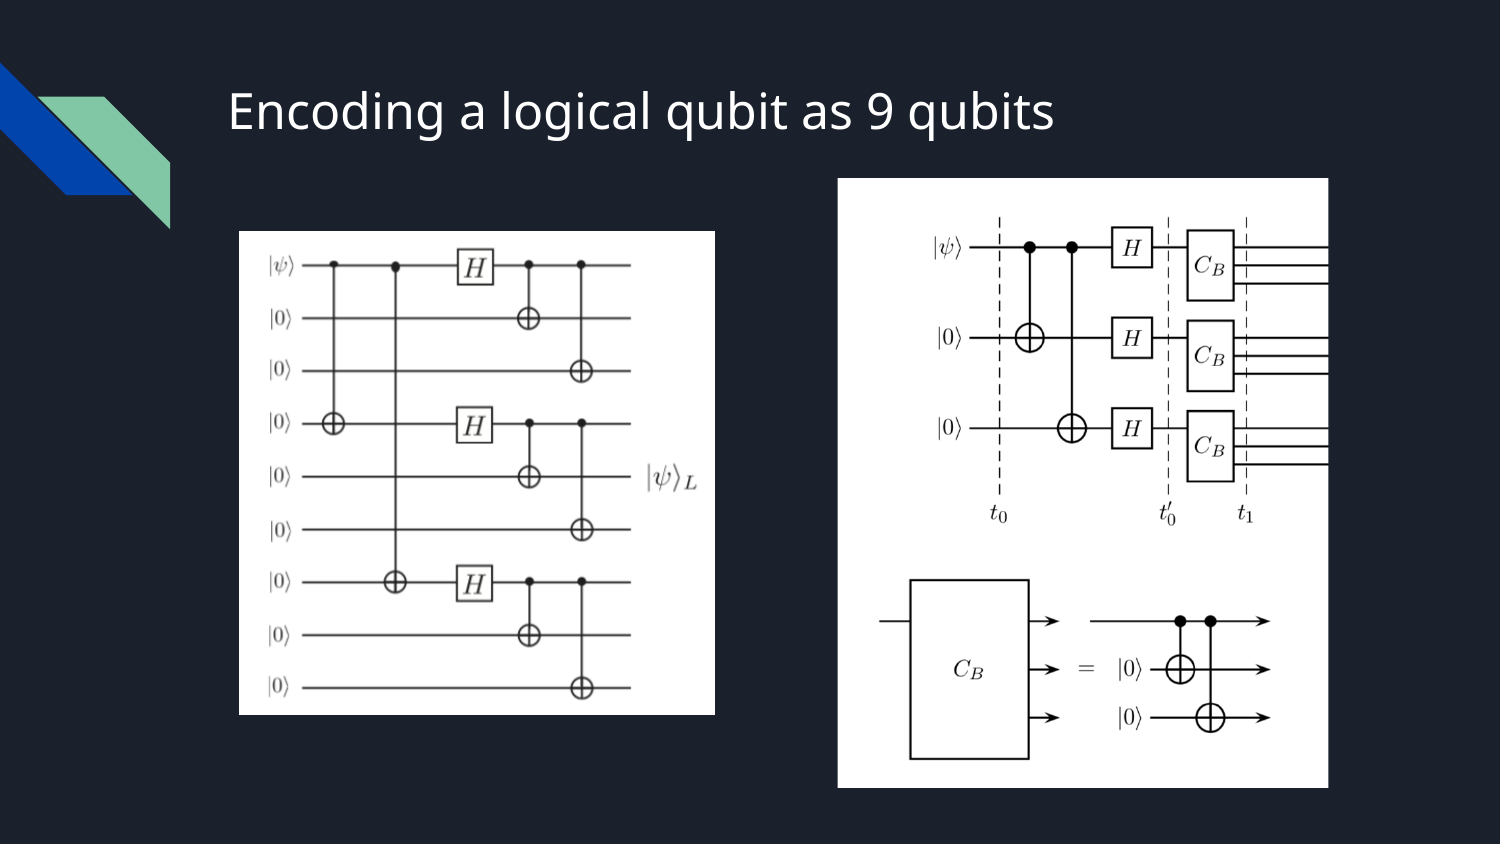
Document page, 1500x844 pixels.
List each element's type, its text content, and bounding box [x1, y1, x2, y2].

title Encoding a logical qubit as 9 qubits [212, 64, 1368, 215]
picture [837, 178, 1329, 788]
picture [239, 231, 716, 715]
